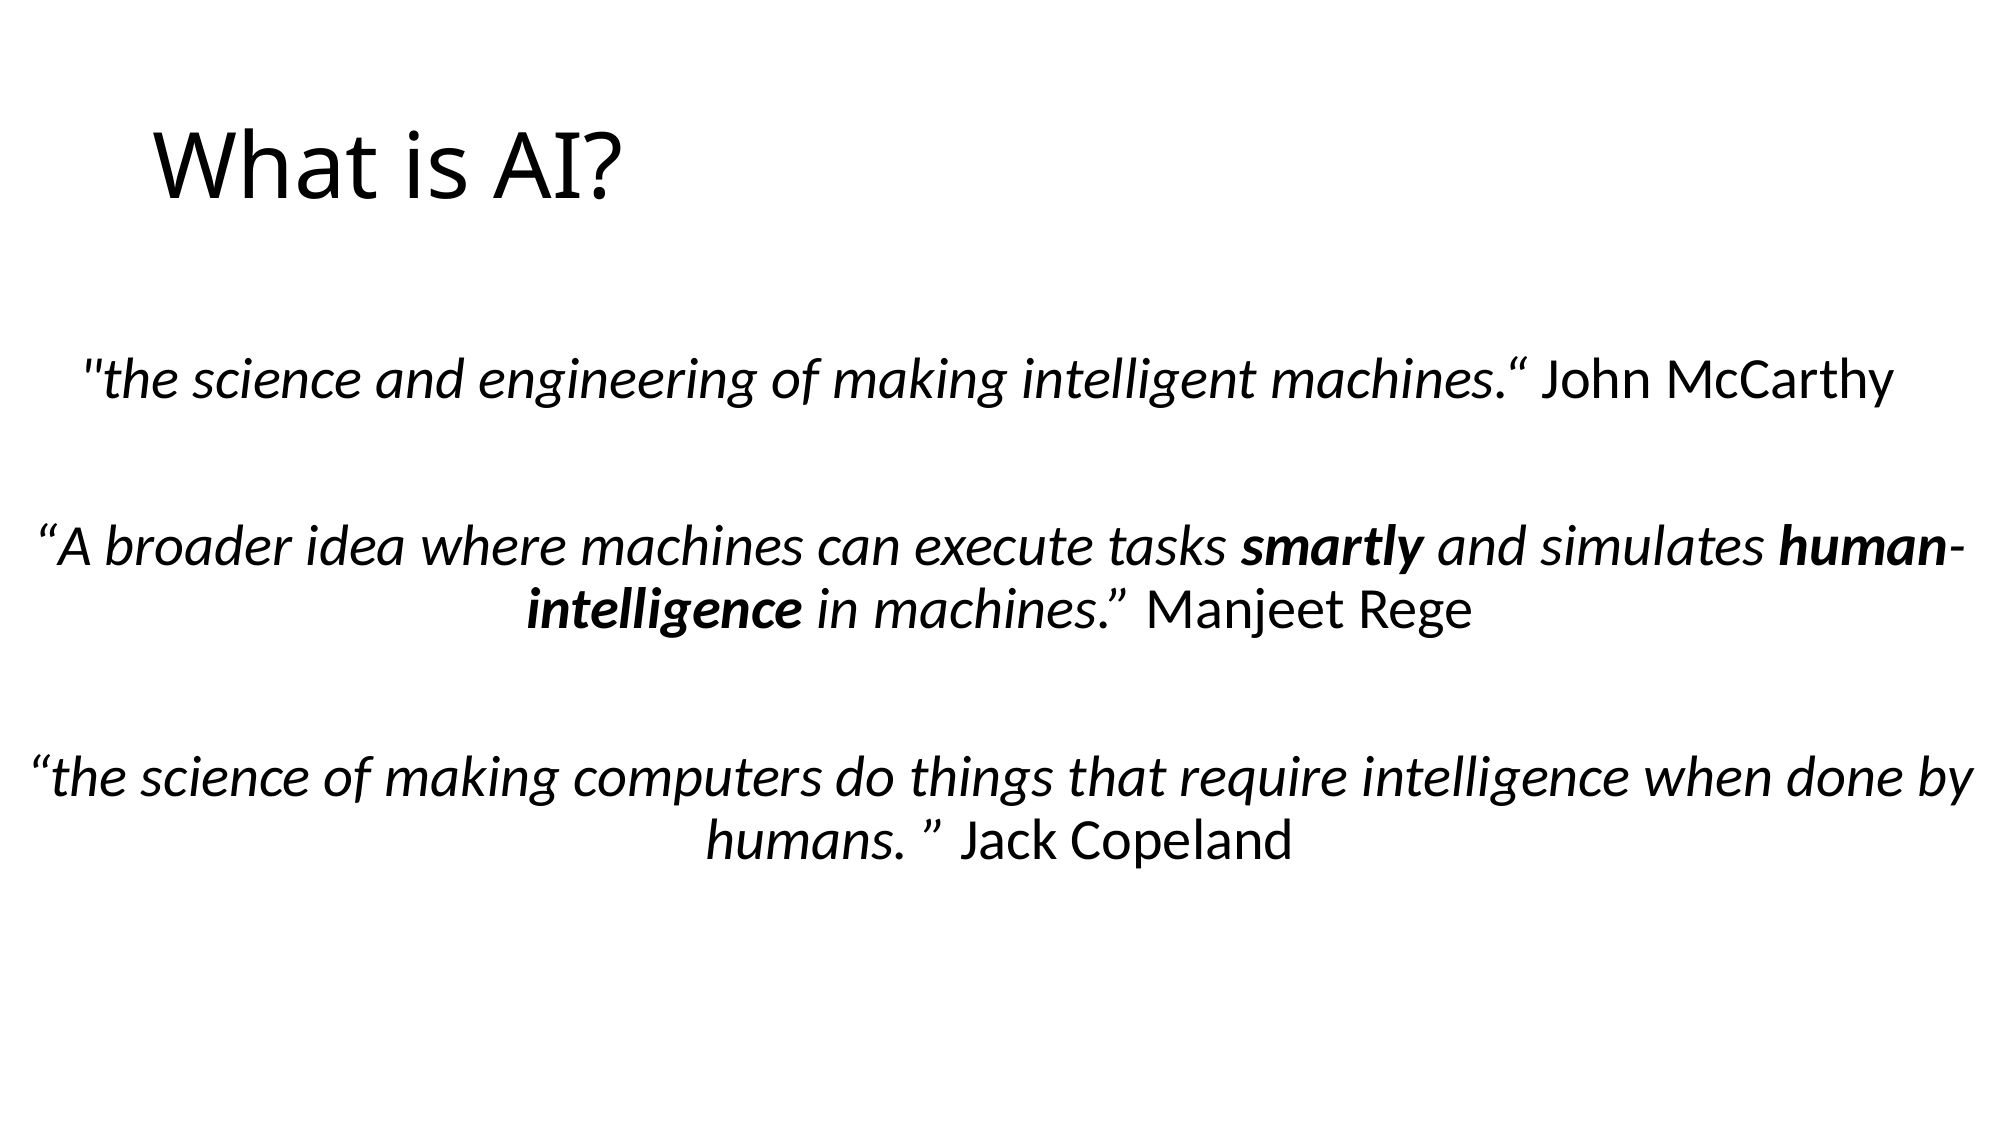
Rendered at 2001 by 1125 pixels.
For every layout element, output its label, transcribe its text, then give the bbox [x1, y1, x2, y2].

title What is AI? [137, 59, 1863, 278]
list "the science and engineering of making intelligent machines.“ John McCarthy “A broader idea where machines can execute tasks smartly and simulates human-intelligence in machines.” Manjeet Rege “the science of making computers do things that require intelligence when done by humans. ” Jack Copeland [0, 340, 2000, 1055]
